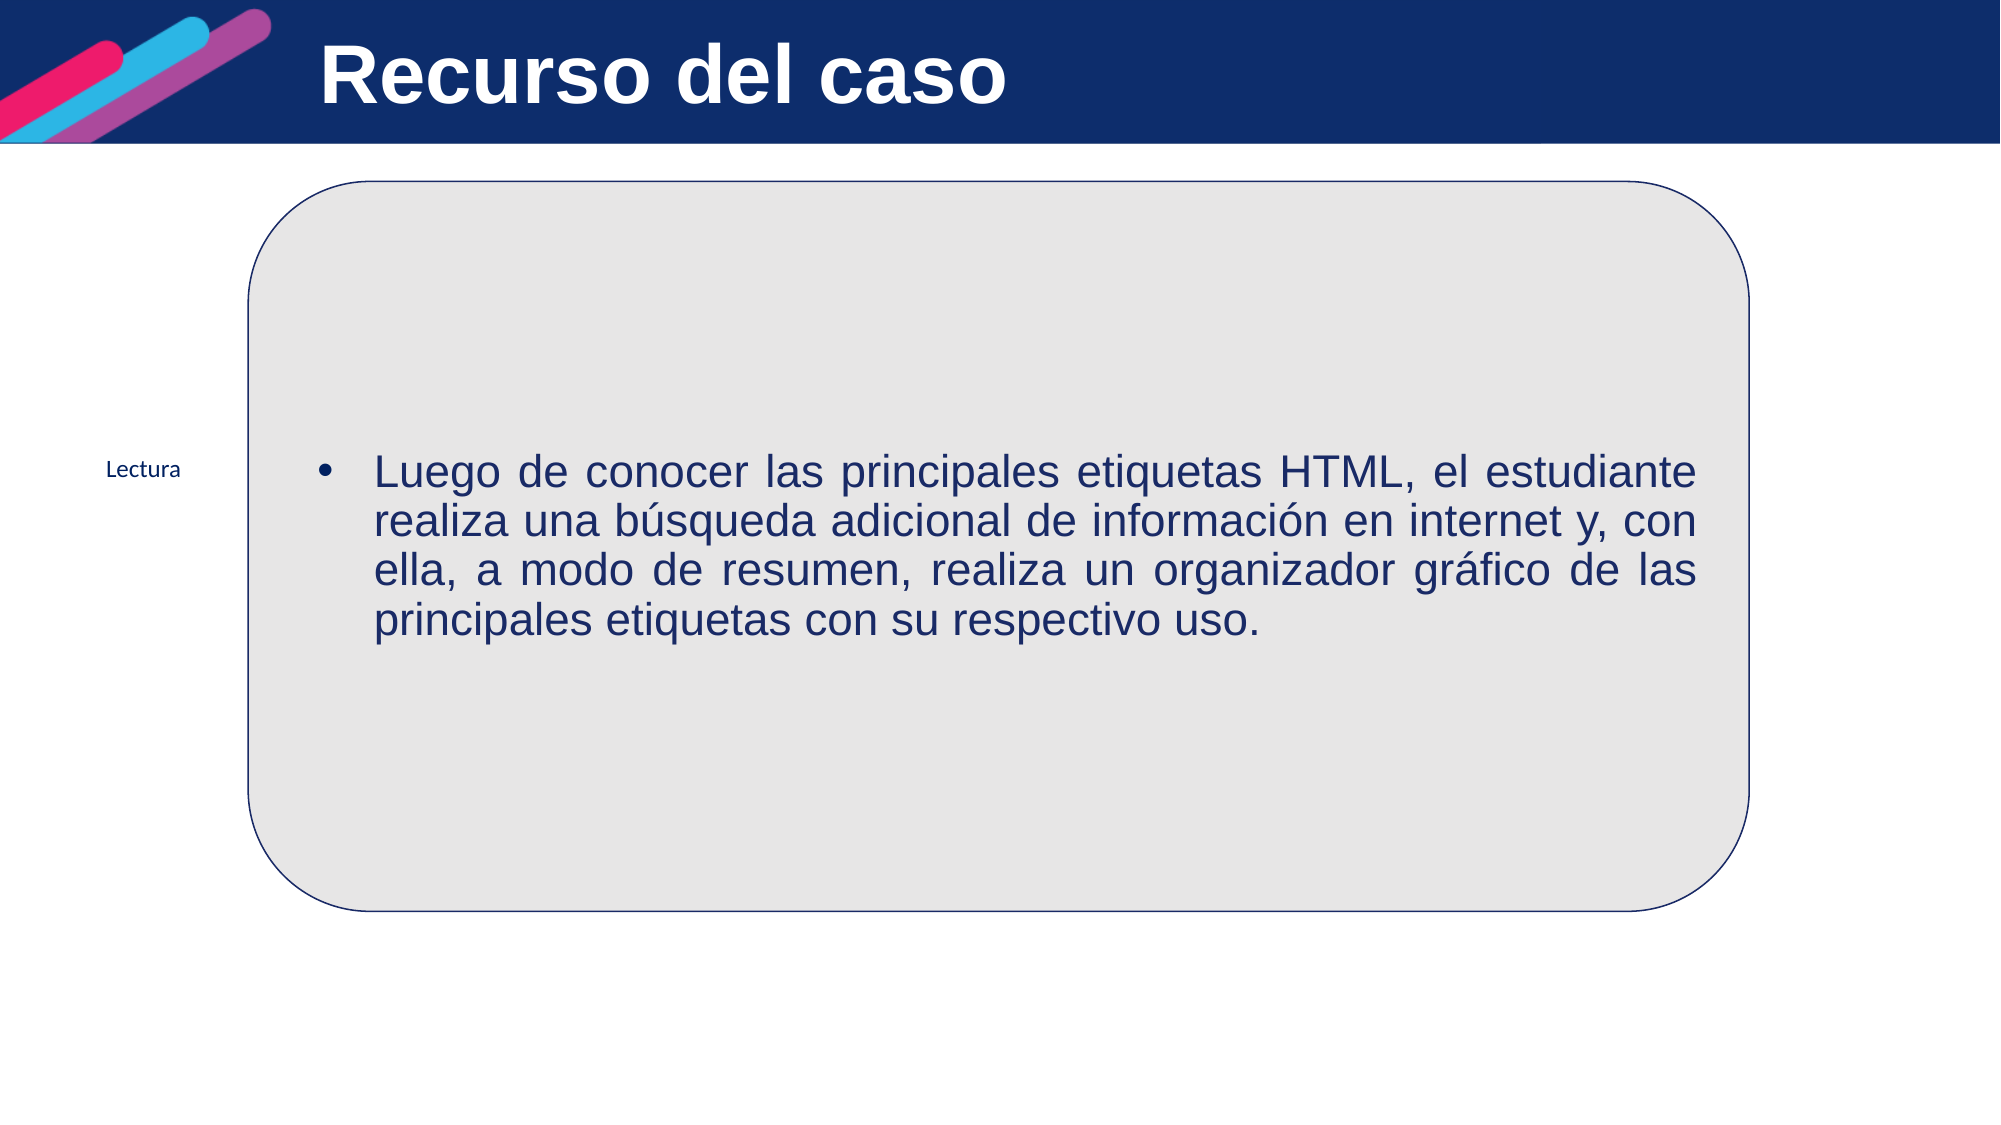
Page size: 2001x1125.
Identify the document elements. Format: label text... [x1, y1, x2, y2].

text_box Luego de conocer las principales etiquetas HTML, el estudiante realiza una búsqueda adicional de información en internet y, con ella, a modo de resumen, realiza un organizador gráfico de las principales etiquetas con su respectivo uso. [248, 181, 1750, 912]
picture [0, 0, 1541, 144]
title Recurso del caso [304, 14, 1907, 129]
list Lectura [91, 448, 248, 522]
